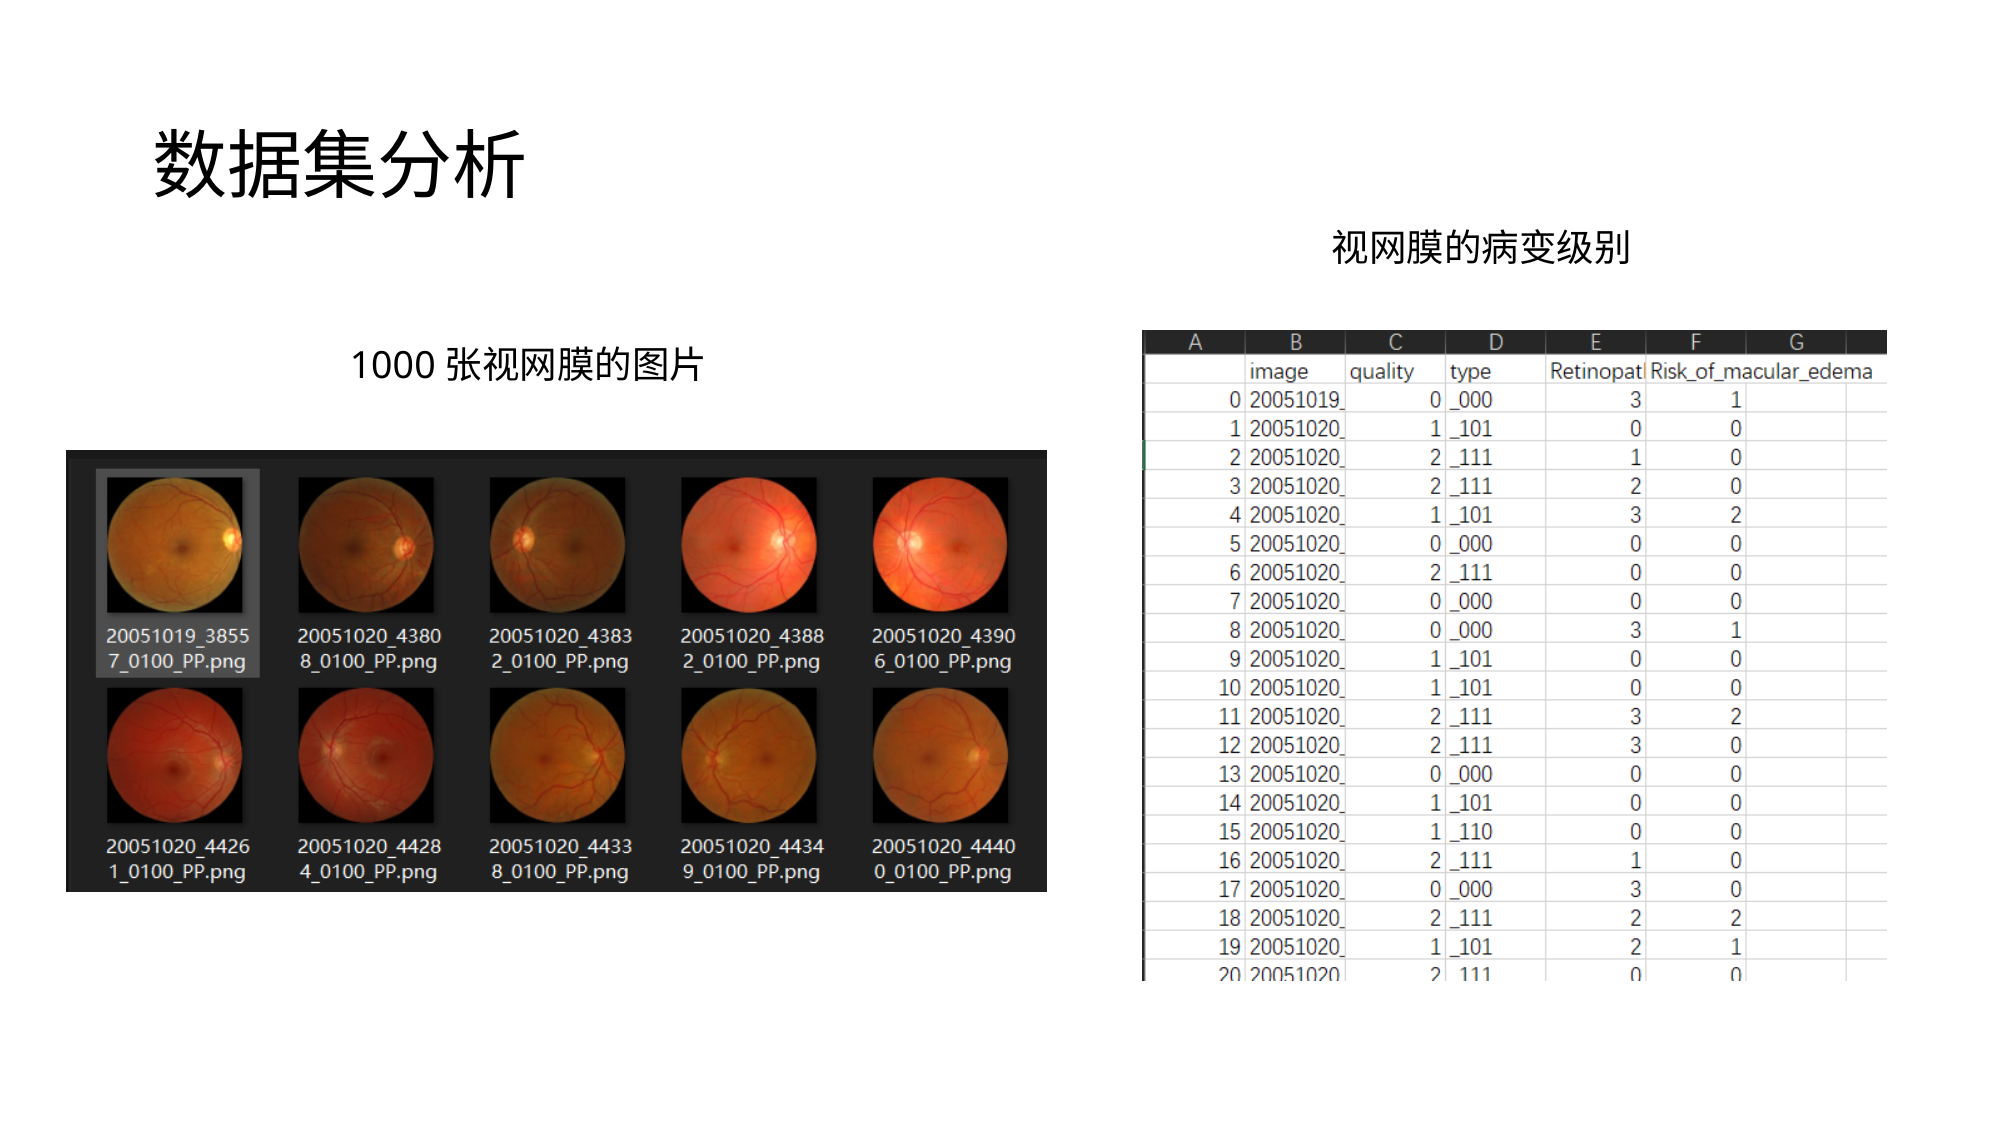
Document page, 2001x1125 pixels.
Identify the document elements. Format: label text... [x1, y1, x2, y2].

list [66, 450, 1047, 892]
text_box 1000张视网膜的图片 [335, 333, 817, 394]
title 数据集分析 [137, 59, 1863, 278]
picture [1142, 330, 1887, 981]
text_box 视网膜的病变级别 [1316, 216, 1798, 277]
